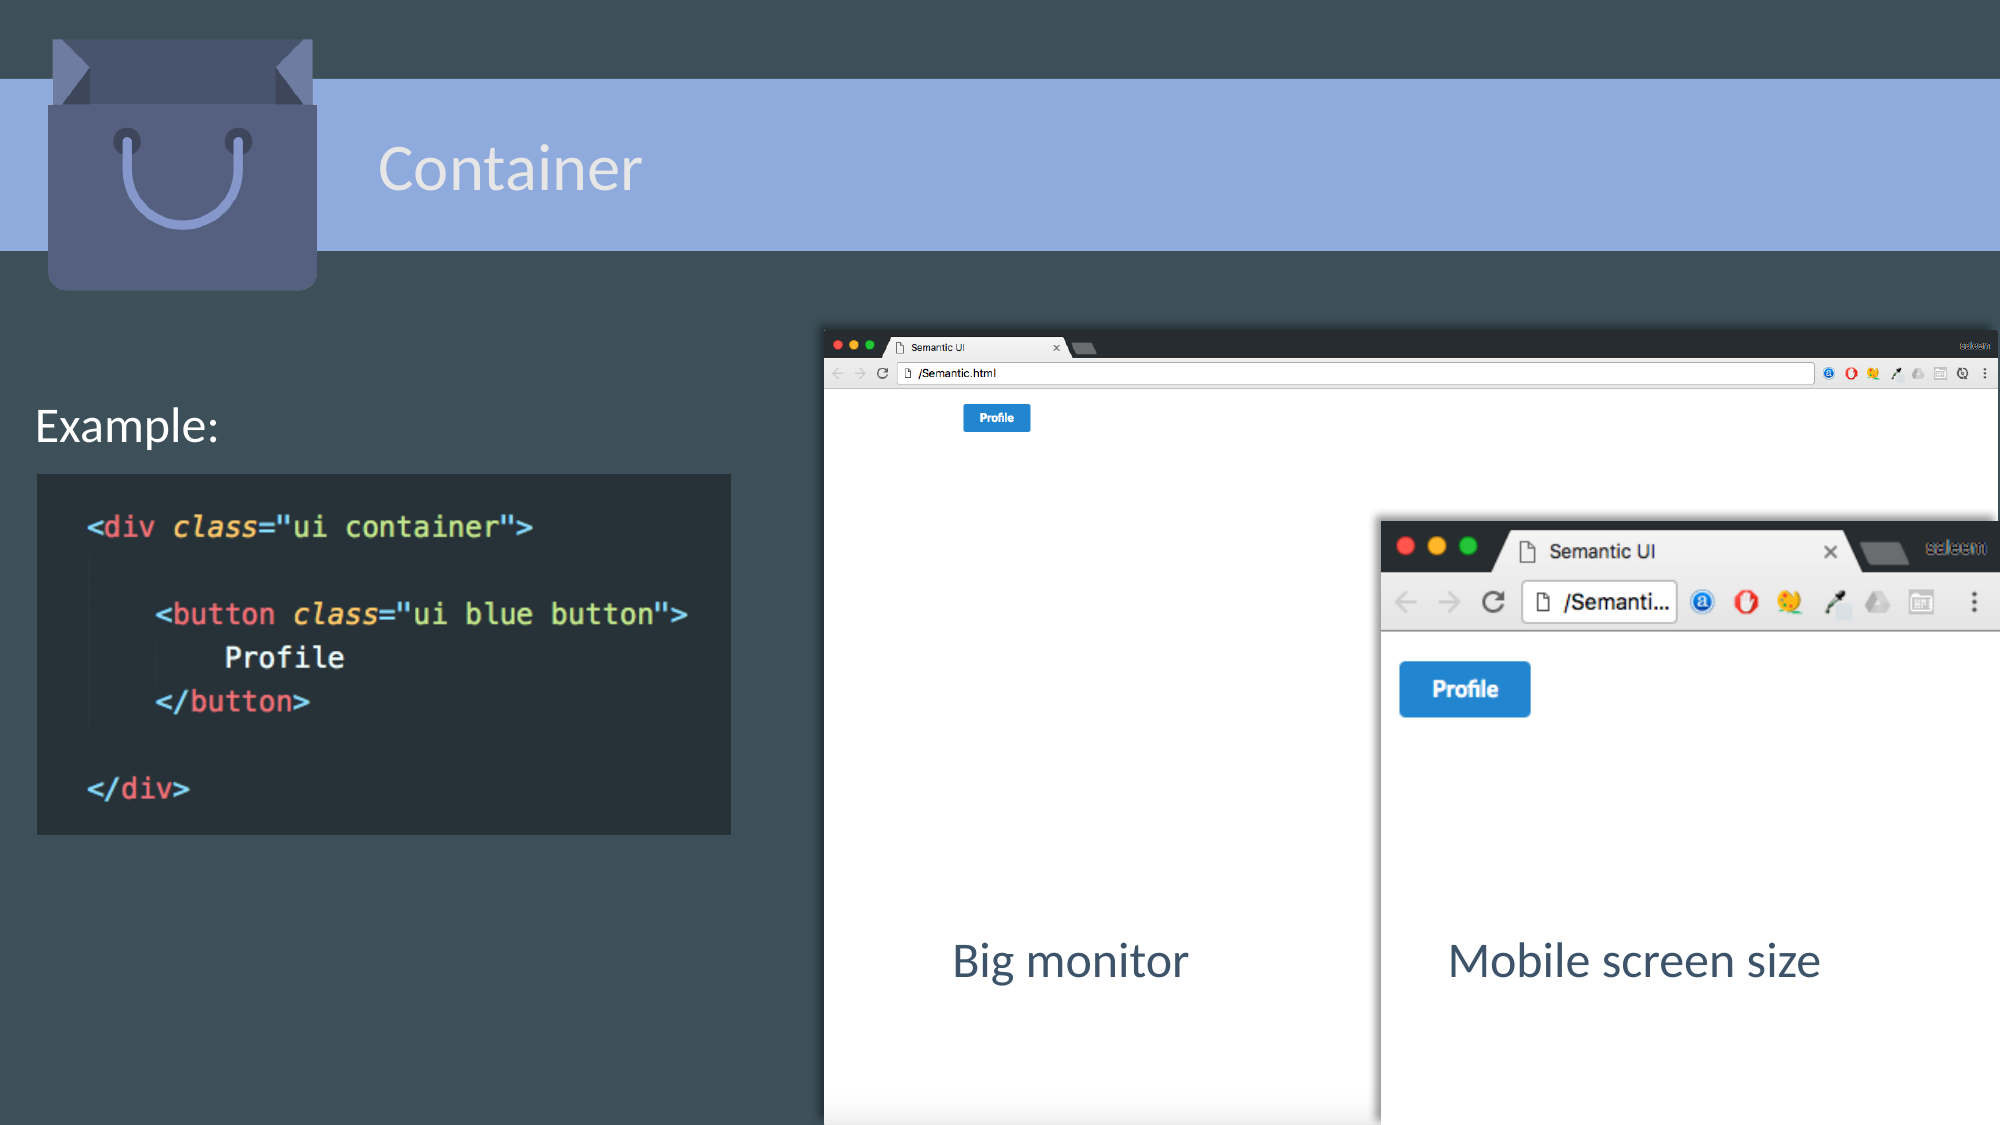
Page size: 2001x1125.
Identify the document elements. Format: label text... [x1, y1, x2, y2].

text_box Example: [20, 384, 813, 520]
picture [48, 30, 317, 299]
text_box [0, 78, 48, 252]
picture [824, 330, 2000, 1125]
picture [37, 474, 731, 835]
text_box Container [363, 116, 660, 212]
text_box [317, 78, 2000, 252]
